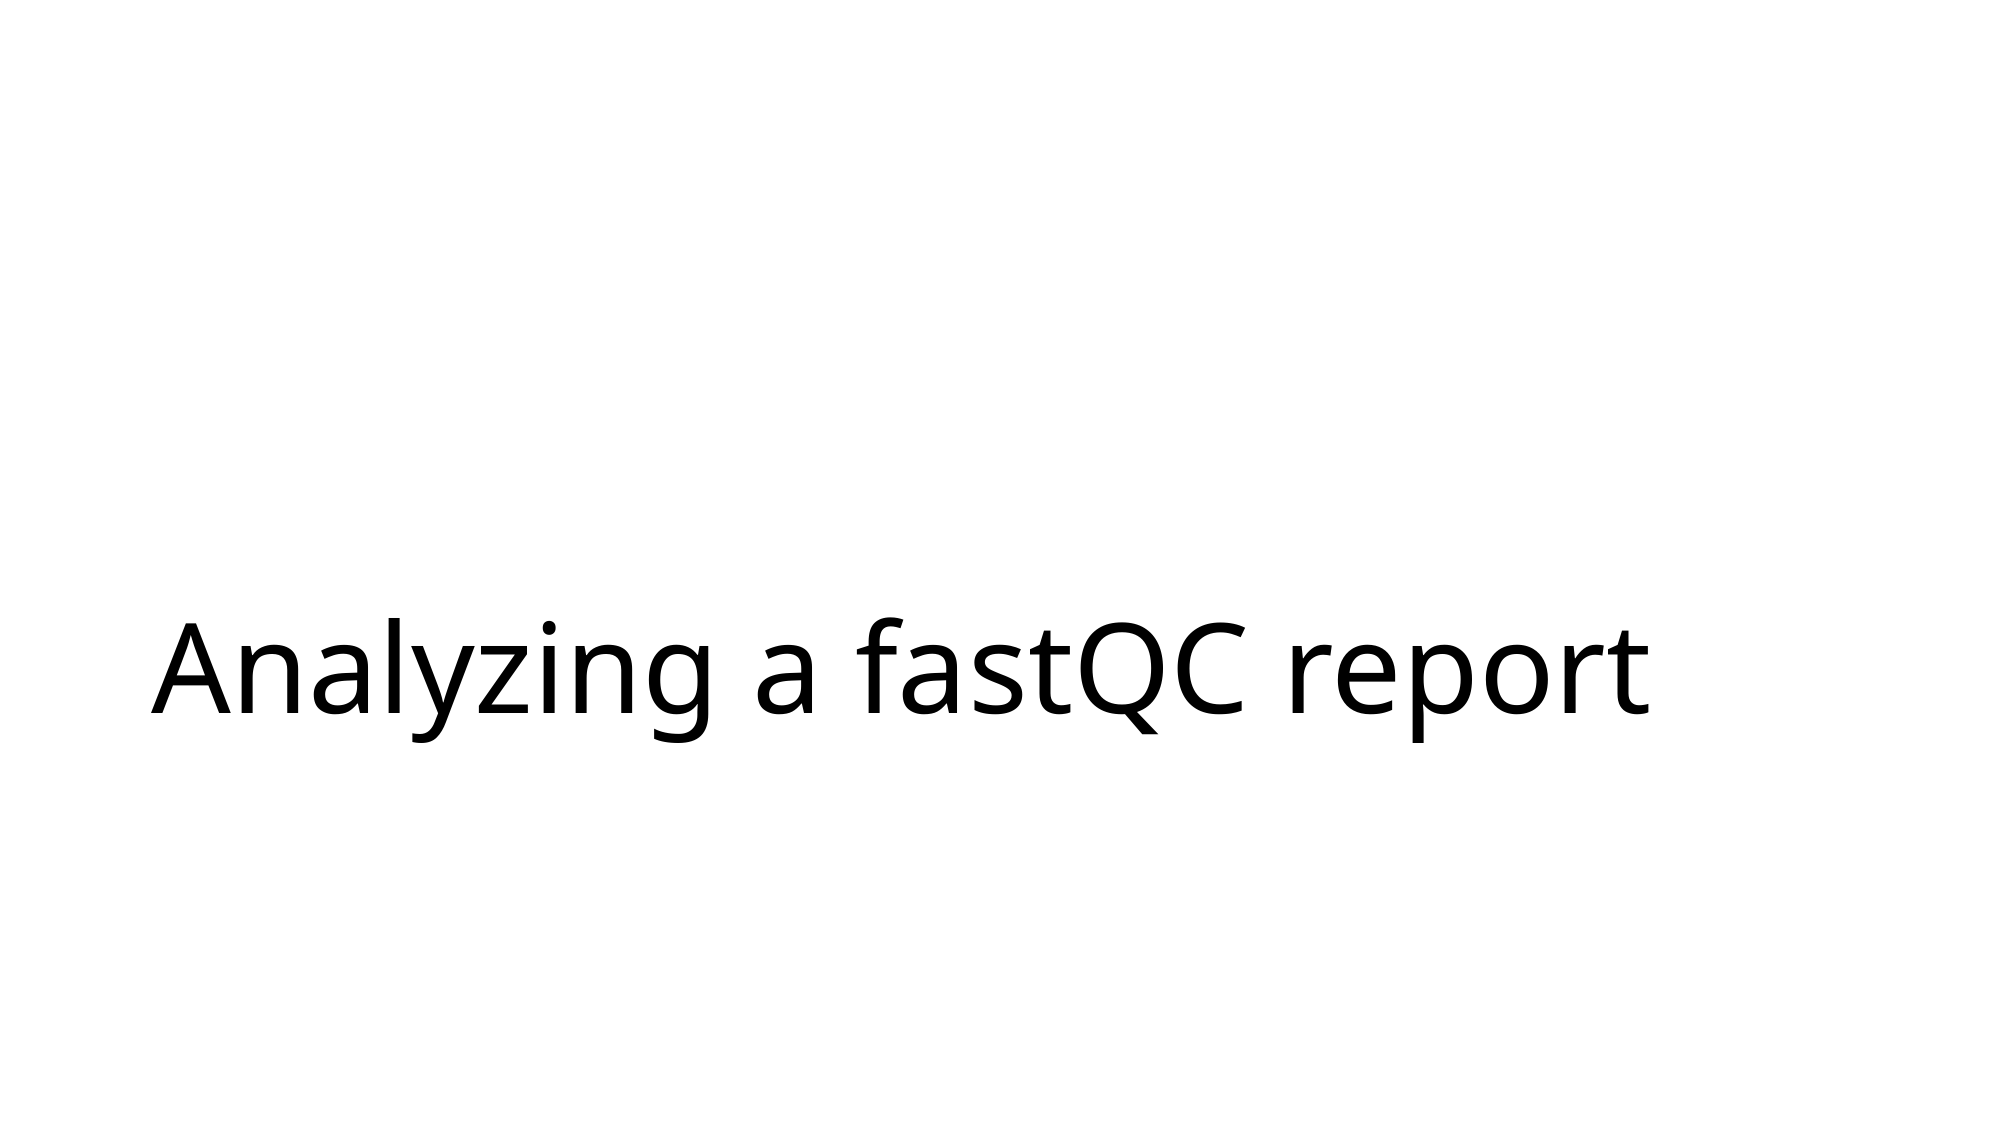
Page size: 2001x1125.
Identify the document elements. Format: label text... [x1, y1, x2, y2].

title Analyzing a fastQC report [136, 280, 1862, 749]
